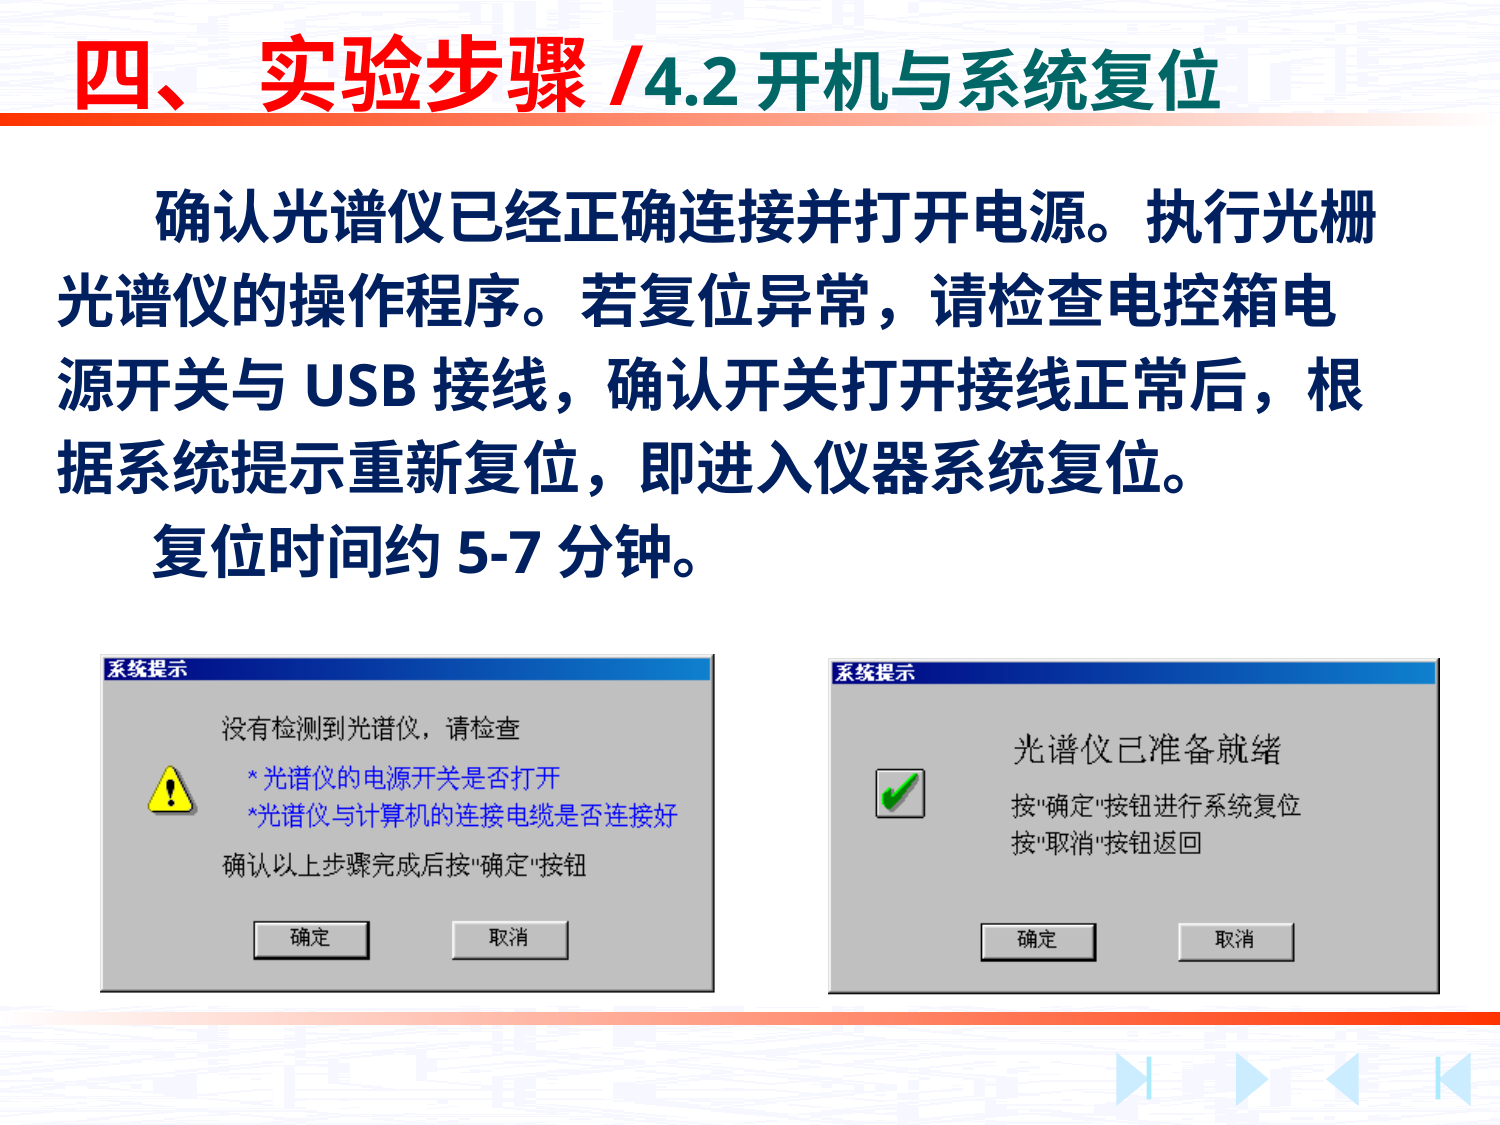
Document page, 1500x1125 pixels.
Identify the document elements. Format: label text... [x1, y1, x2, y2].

picture [0, 1006, 1500, 1013]
text_box 确认光谱仪已经正确连接并打开电源。执行光栅光谱仪的操作程序。若复位异常，请检查电控箱电源开关与USB接线，确认开关打开接线正常后，根据系统提示重新复位，即进入仪器系统复位。 复位时间约5-7分钟。 [41, 158, 1401, 593]
text_box 四、 实验步骤/4.2开机与系统复位 [56, 14, 1239, 130]
picture [828, 658, 1440, 996]
picture [0, 0, 1500, 114]
picture [100, 654, 718, 996]
picture [0, 1025, 1500, 1125]
